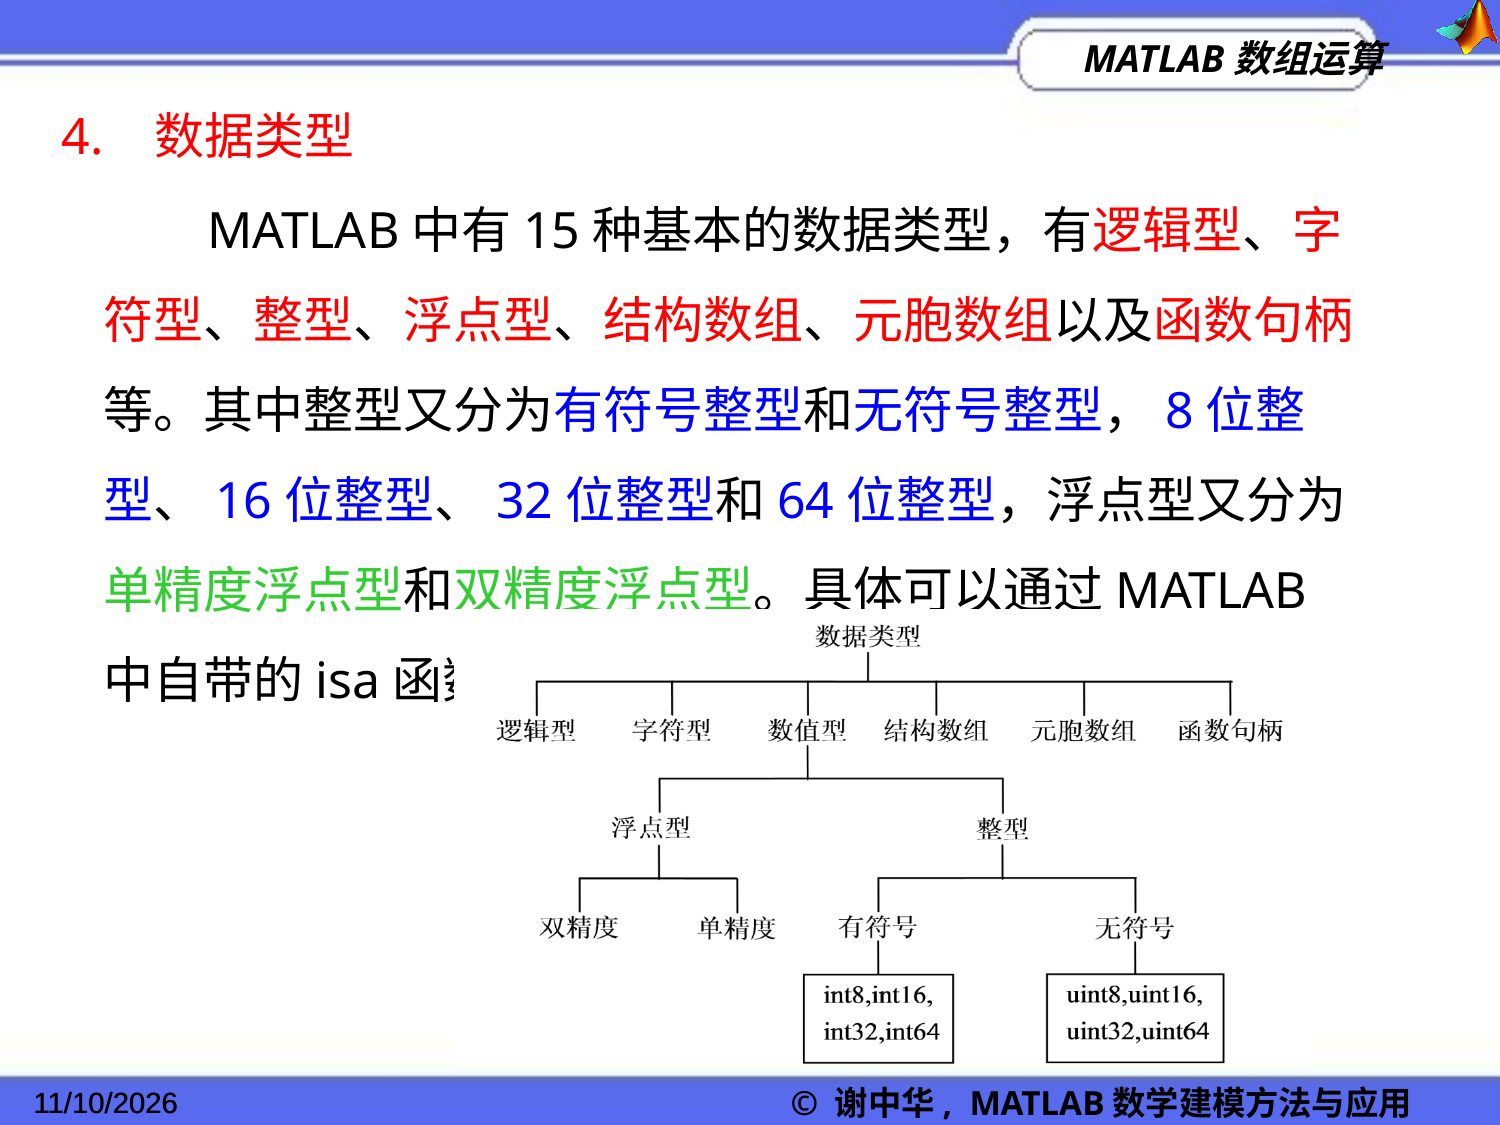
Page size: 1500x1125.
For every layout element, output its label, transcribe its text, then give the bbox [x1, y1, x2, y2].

text_box MATLAB中有15种基本的数据类型，有逻辑型、字符型、整型、浮点型、结构数组、元胞数组以及函数句柄等。其中整型又分为有符号整型和无符号整型，8位整型、16位整型、32位整型和64位整型，浮点型又分为单精度浮点型和双精度浮点型。具体可以通过MATLAB中自带的isa函数查看。 [88, 160, 1376, 716]
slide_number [17, 1077, 369, 1121]
text_box 4. 数据类型 [46, 85, 1110, 173]
footer © 谢中华, MATLAB数学建模方法与应用 [790, 1081, 1495, 1122]
picture [0, 0, 1500, 1125]
